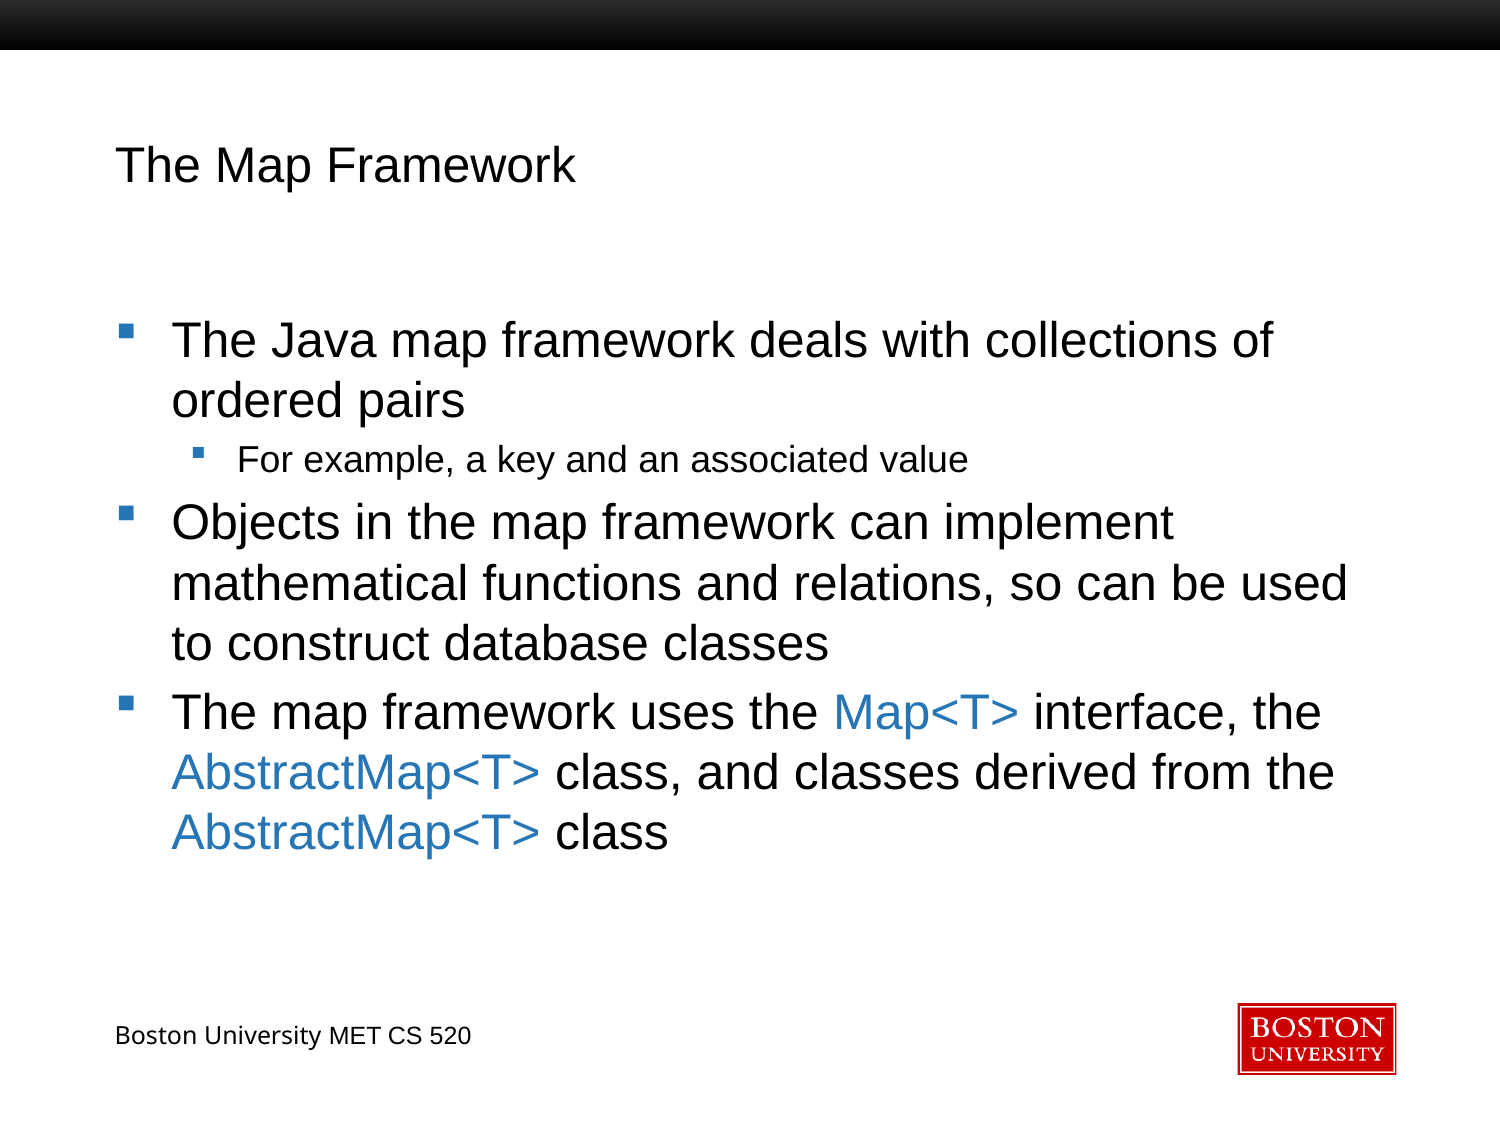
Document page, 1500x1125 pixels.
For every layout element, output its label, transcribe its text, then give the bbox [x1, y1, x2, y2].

list The Java map framework deals with collections of ordered pairs For example, a key and an associated value Objects in the map framework can implement mathematical functions and relations, so can be used to construct database classes The map framework uses the Map<T> interface, the AbstractMap<T> class, and classes derived from the AbstractMap<T> class [99, 299, 1400, 938]
title The Map Framework [99, 125, 1400, 238]
